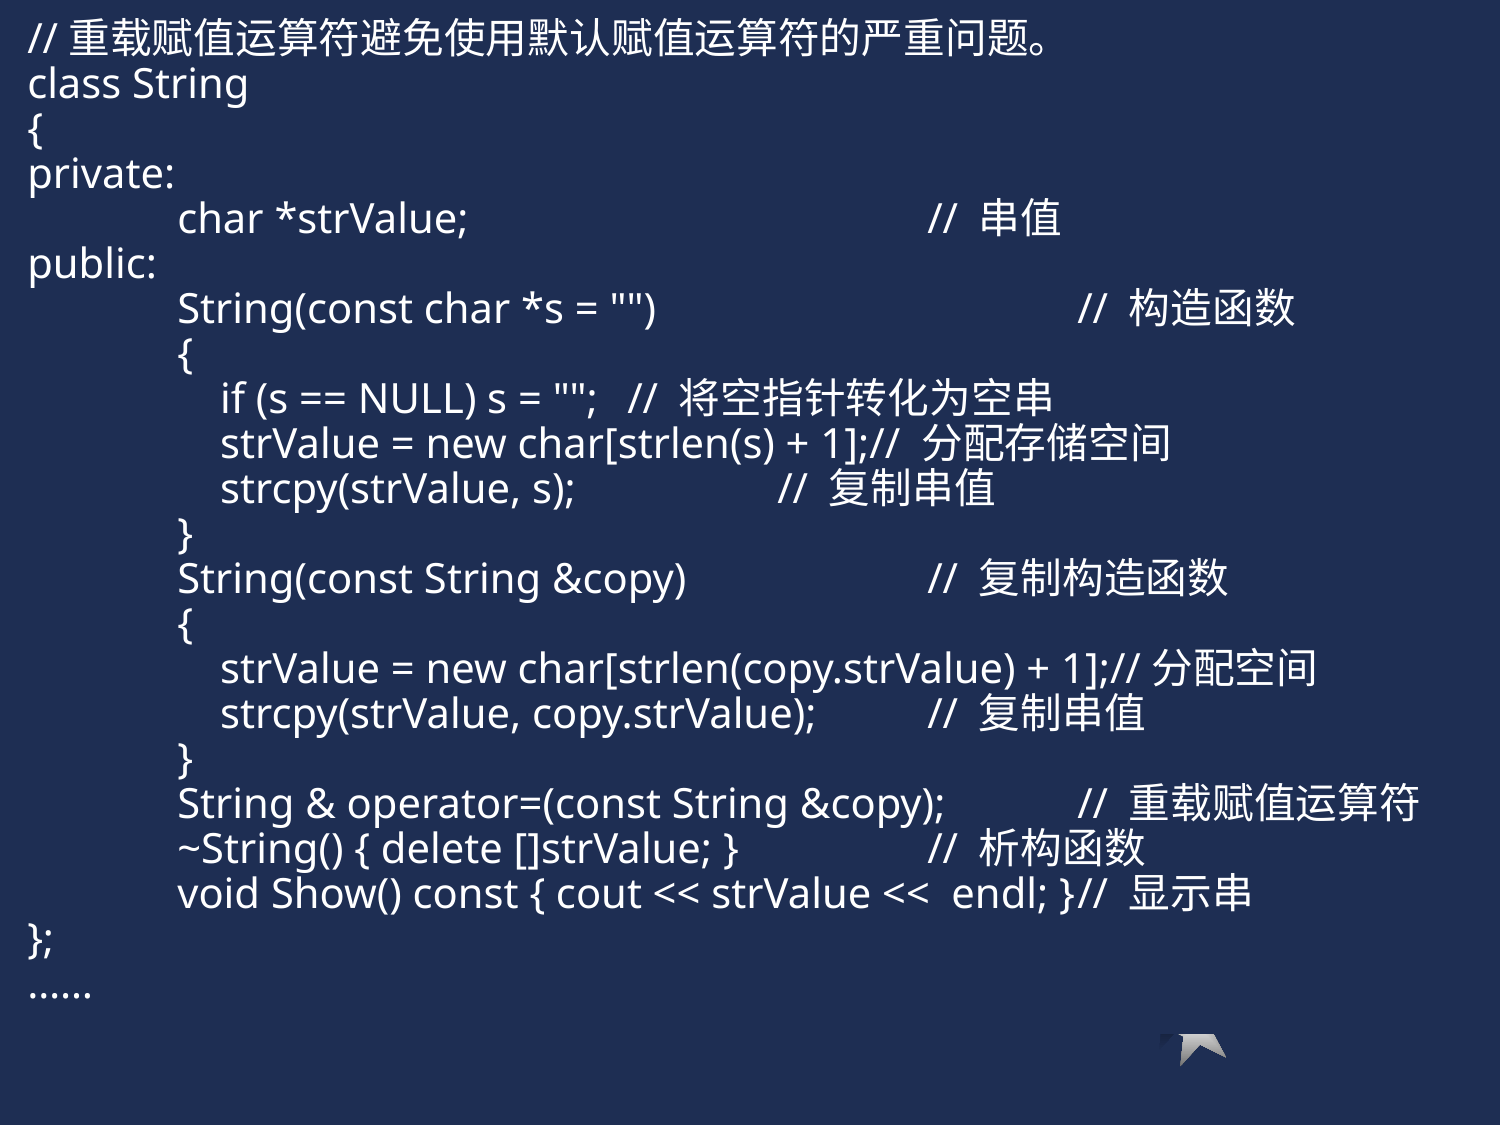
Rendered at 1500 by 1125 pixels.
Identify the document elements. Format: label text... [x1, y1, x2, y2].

text_box //重载赋值运算符避免使用默认赋值运算符的严重问题。 class String { private: char *strValue; // 串值 public: String(const char *s = "") // 构造函数 { if (s == NULL) s = ""; // 将空指针转化为空串 strValue = new char[strlen(s) + 1];// 分配存储空间 strcpy(strValue, s); // 复制串值 } String(const String &copy) // 复制构造函数 { strValue = new char[strlen(copy.strValue) + 1];//分配空间 strcpy(strValue, copy.strValue); // 复制串值 } String & operator=(const String &copy); // 重载赋值运算符 ~String() { delete []strValue; } // 析构函数 void Show() const { cout << strValue << endl; } // 显示串 }; …… [12, 10, 1500, 1034]
